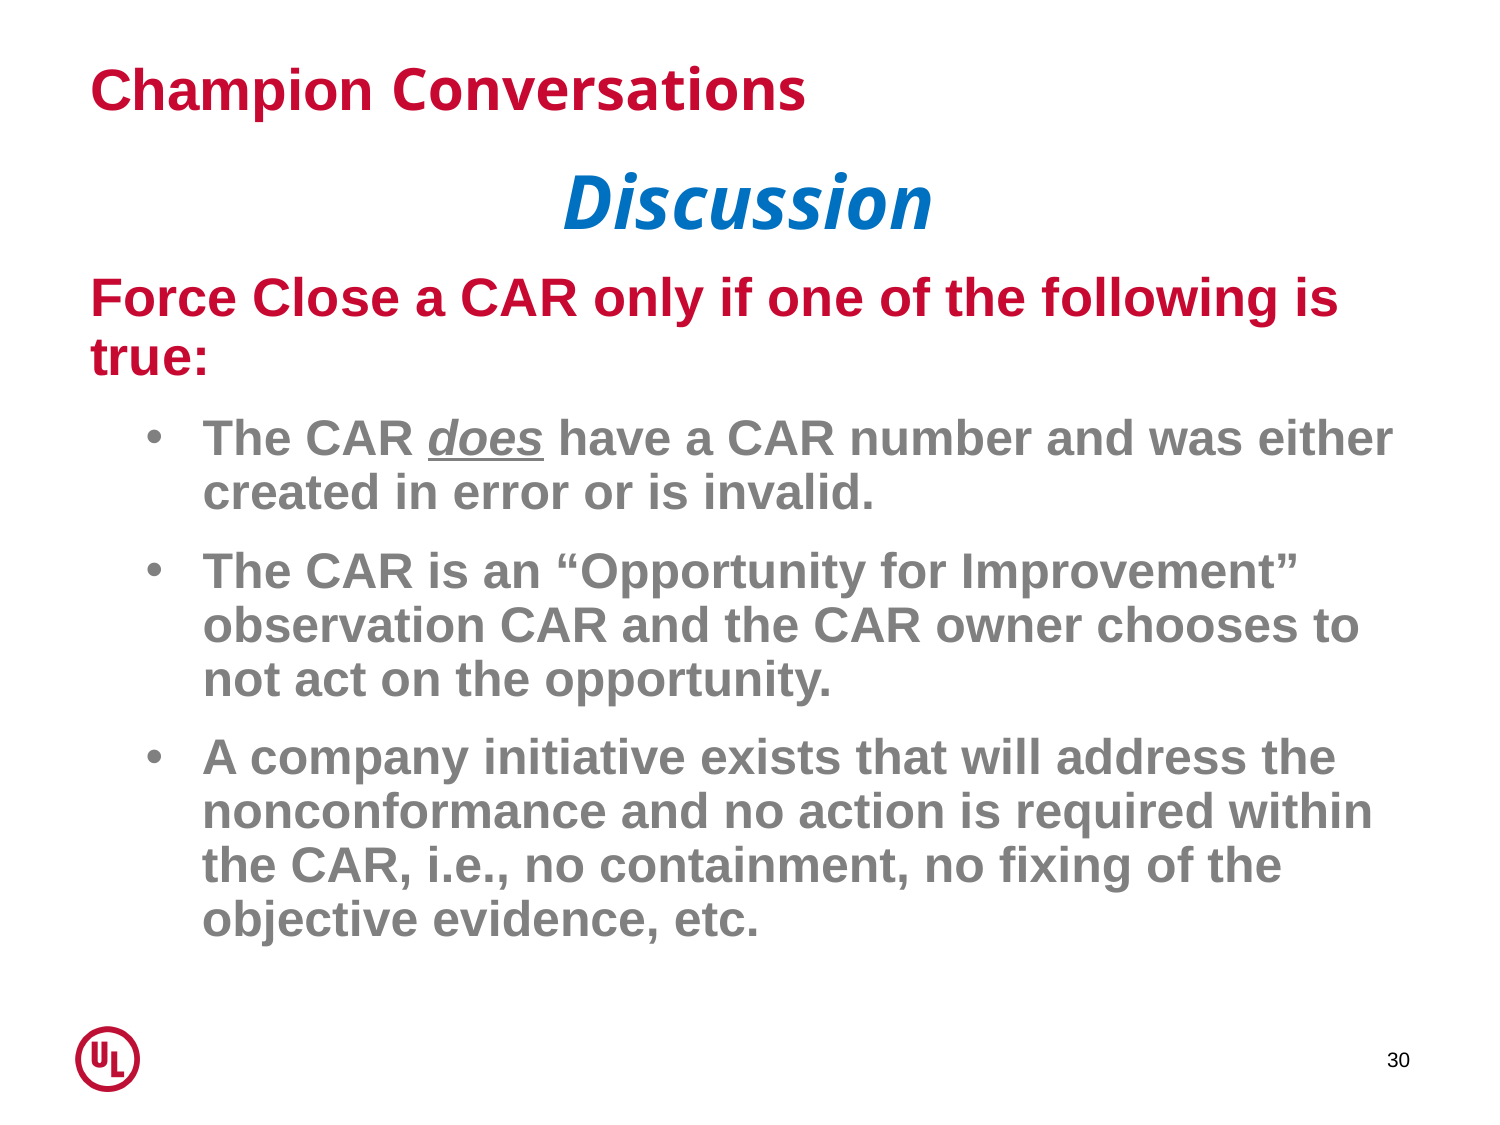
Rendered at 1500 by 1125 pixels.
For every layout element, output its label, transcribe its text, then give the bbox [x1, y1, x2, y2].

title Champion Conversations [75, 45, 1425, 233]
slide_number 30 [1319, 1029, 1425, 1090]
text_box Discussion [360, 146, 1139, 252]
list Force Close a CAR only if one of the following is true: The CAR does have a CAR number and was either created in error or is invalid. The CAR is an “Opportunity for Improvement” observation CAR and the CAR owner chooses to not act on the opportunity. A company initiative exists that will address the nonconformance and no action is required within the CAR, i.e., no containment, no fixing of the objective evidence, etc. [75, 262, 1425, 1090]
